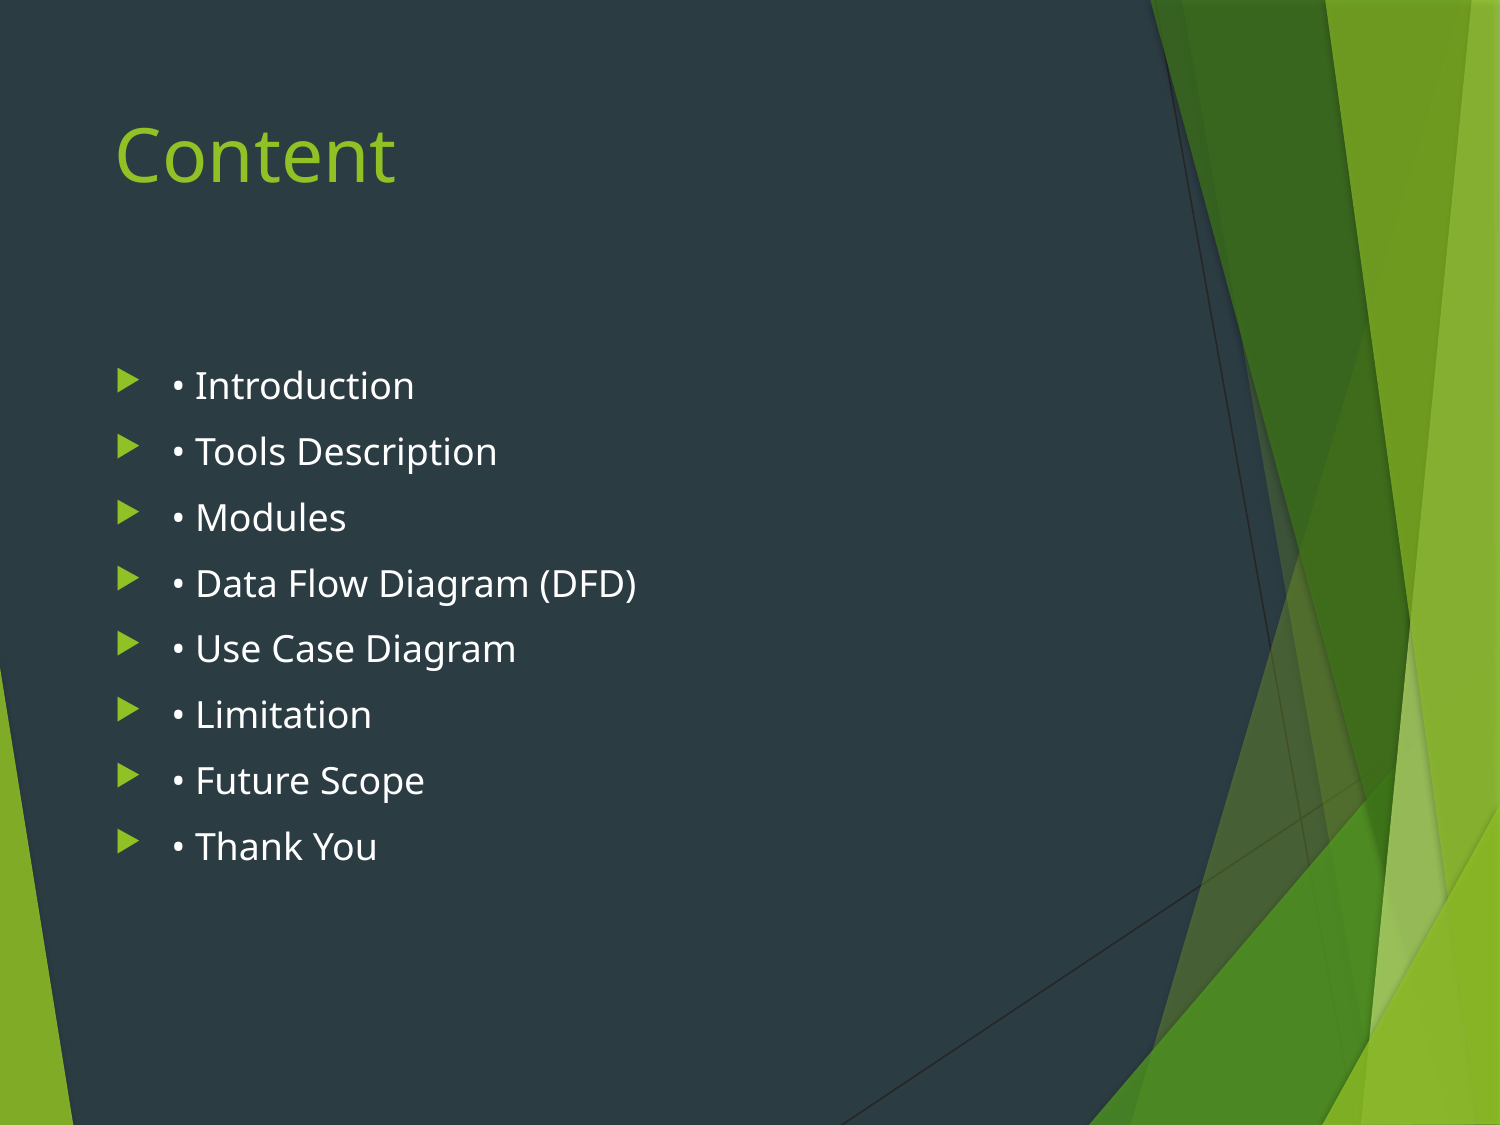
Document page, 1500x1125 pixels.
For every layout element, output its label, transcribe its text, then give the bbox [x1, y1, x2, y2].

list • Introduction • Tools Description • Modules • Data Flow Diagram (DFD) • Use Case Diagram • Limitation • Future Scope • Thank You [99, 354, 1142, 992]
title Content [99, 99, 1142, 317]
